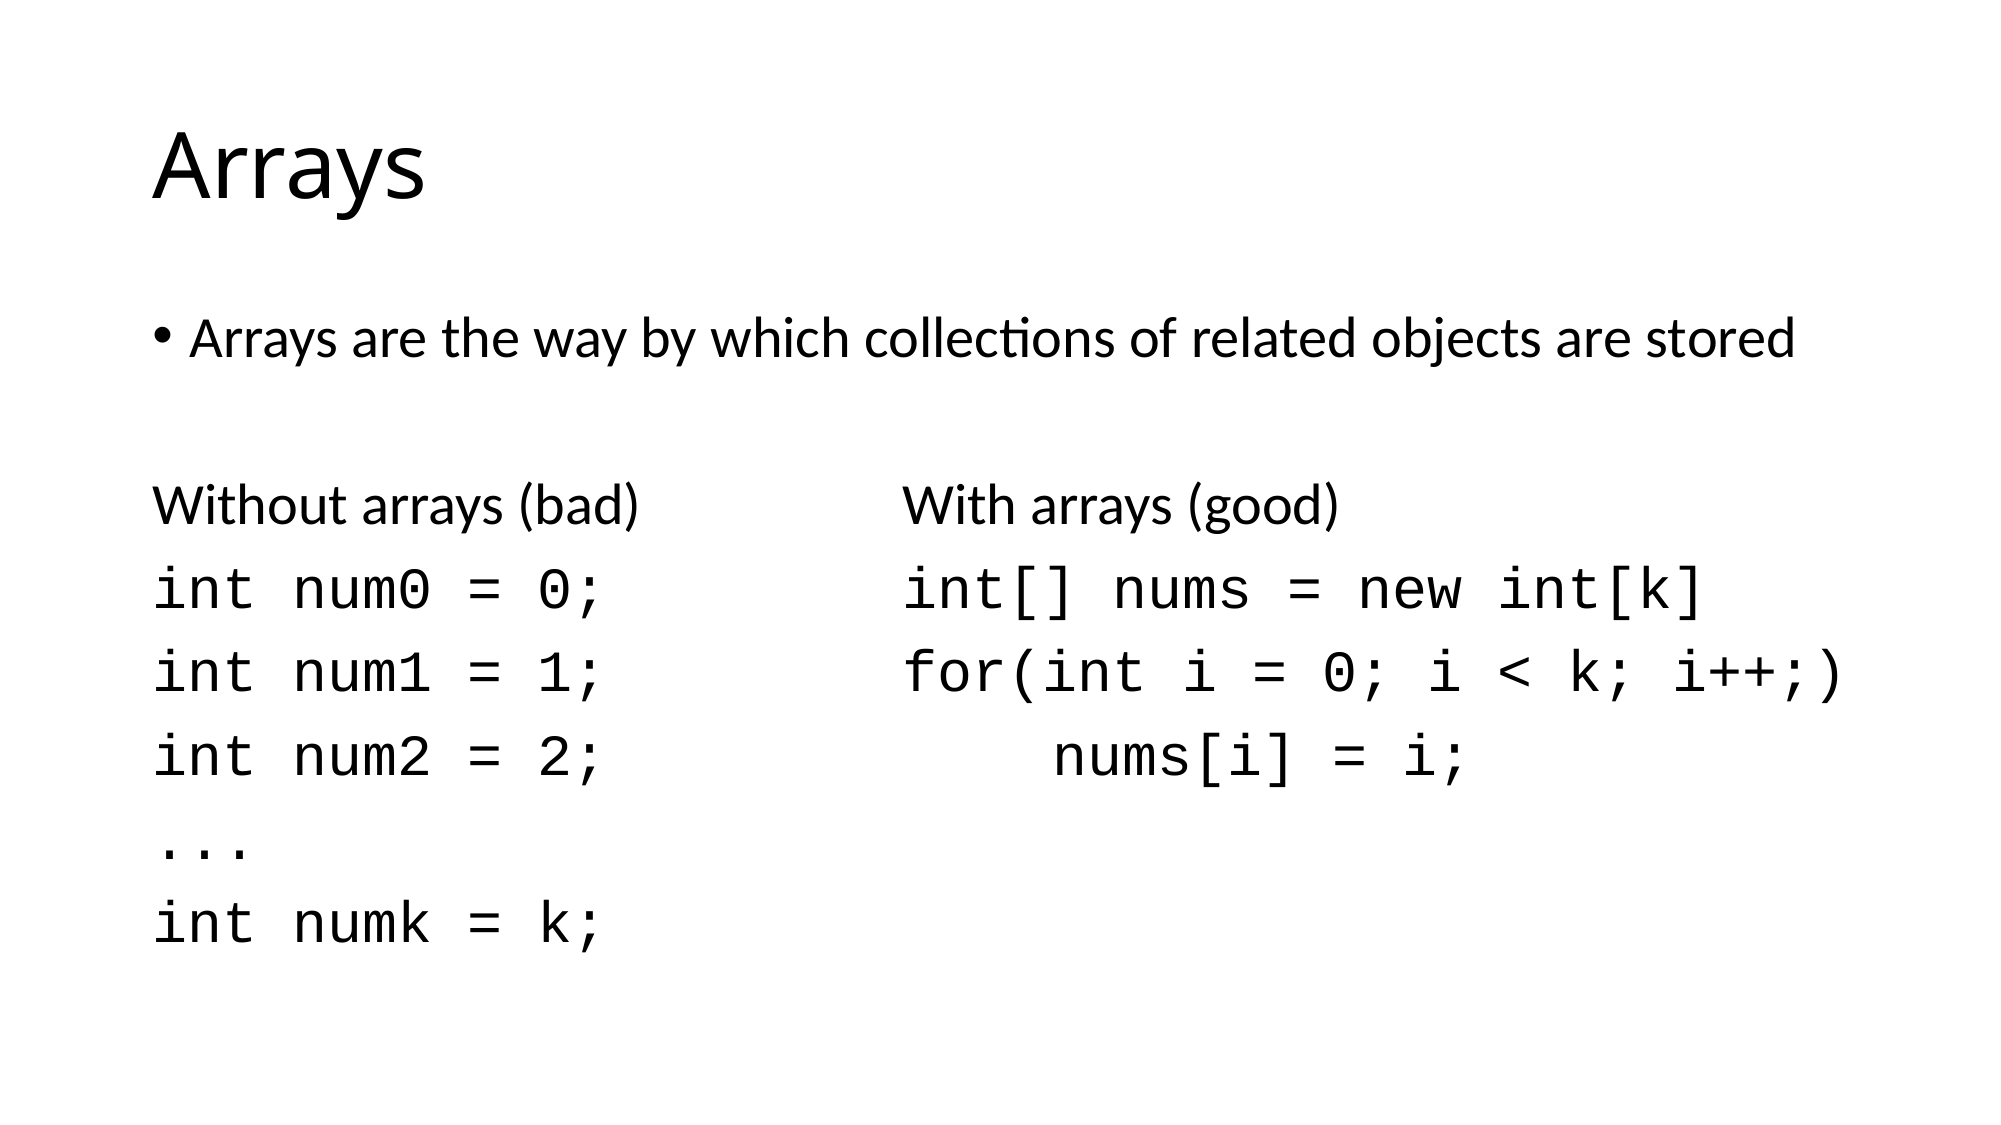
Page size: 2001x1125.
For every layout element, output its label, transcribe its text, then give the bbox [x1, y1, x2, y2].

title Arrays [137, 59, 1863, 278]
list Arrays are the way by which collections of related objects are stored Without arrays (bad) With arrays (good) int num0 = 0; int[] nums = new int[k] int num1 = 1; for(int i = 0; i < k; i++;) int num2 = 2; nums[i] = i; ... int numk = k; [137, 299, 1936, 1014]
